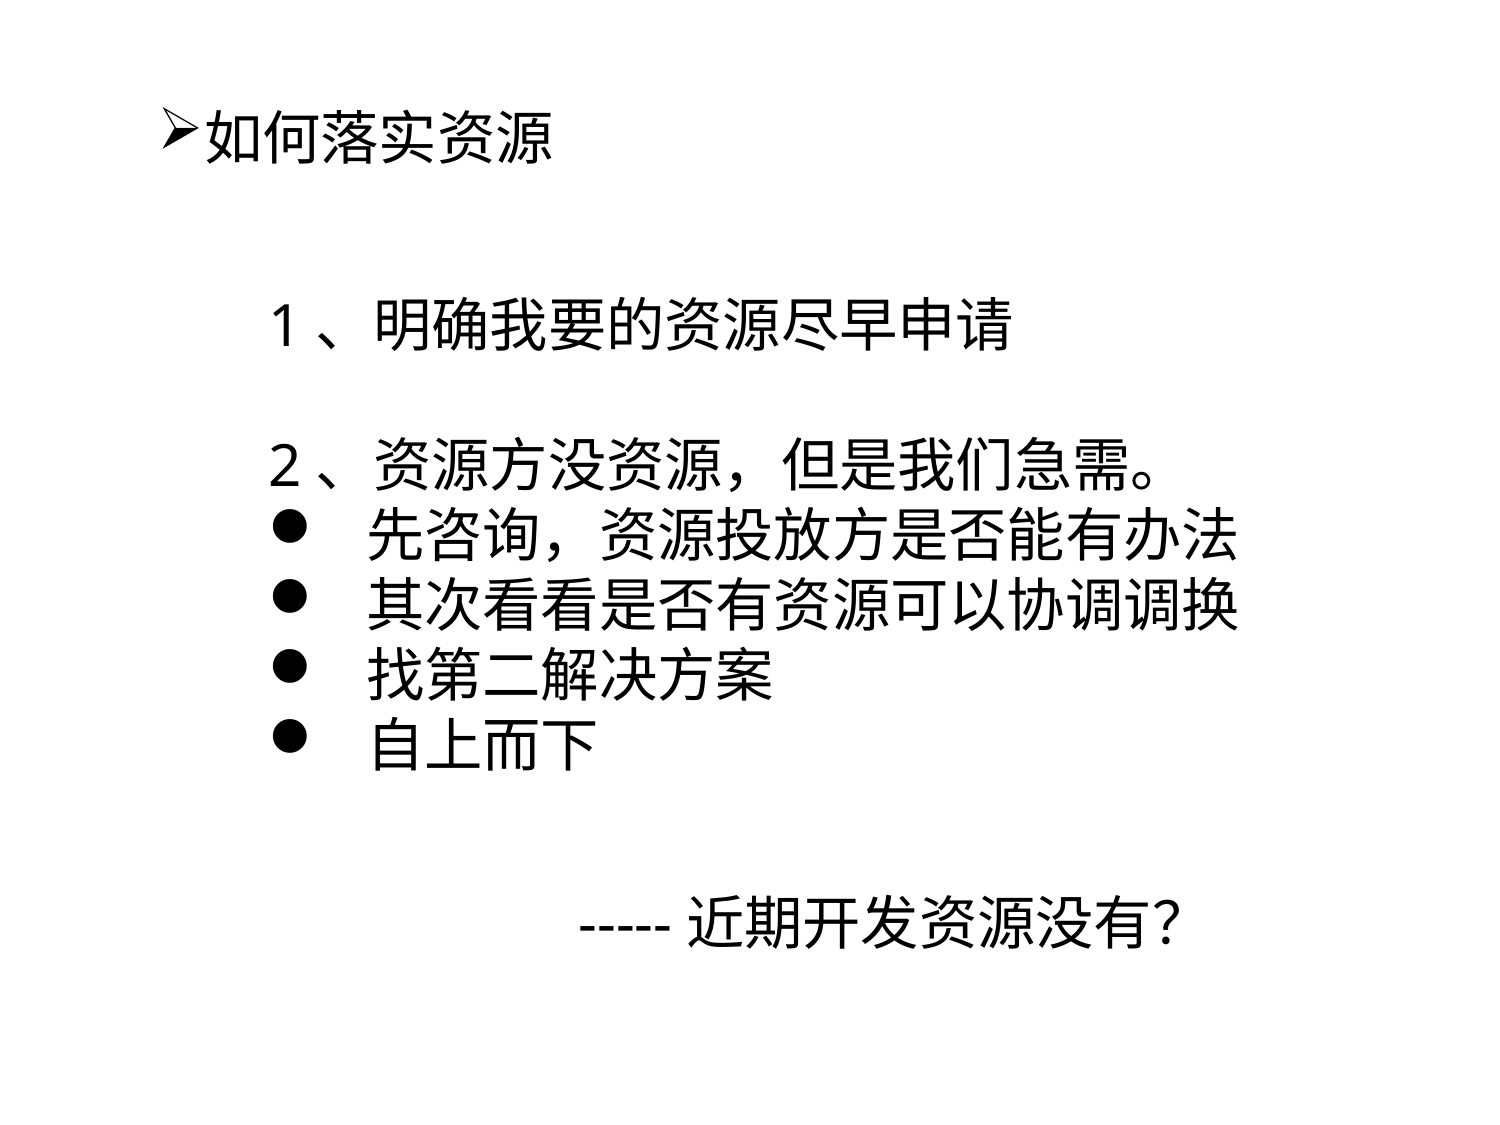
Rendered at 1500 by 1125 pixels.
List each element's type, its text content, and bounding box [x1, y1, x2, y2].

text_box 1、明确我要的资源尽早申请 2、资源方没资源，但是我们急需。 先咨询，资源投放方是否能有办法 其次看看是否有资源可以协调调换 找第二解决方案 自上而下 [253, 281, 1255, 786]
text_box -----近期开发资源没有？ [563, 878, 1226, 964]
text_box 如何落实资源 [142, 93, 569, 179]
